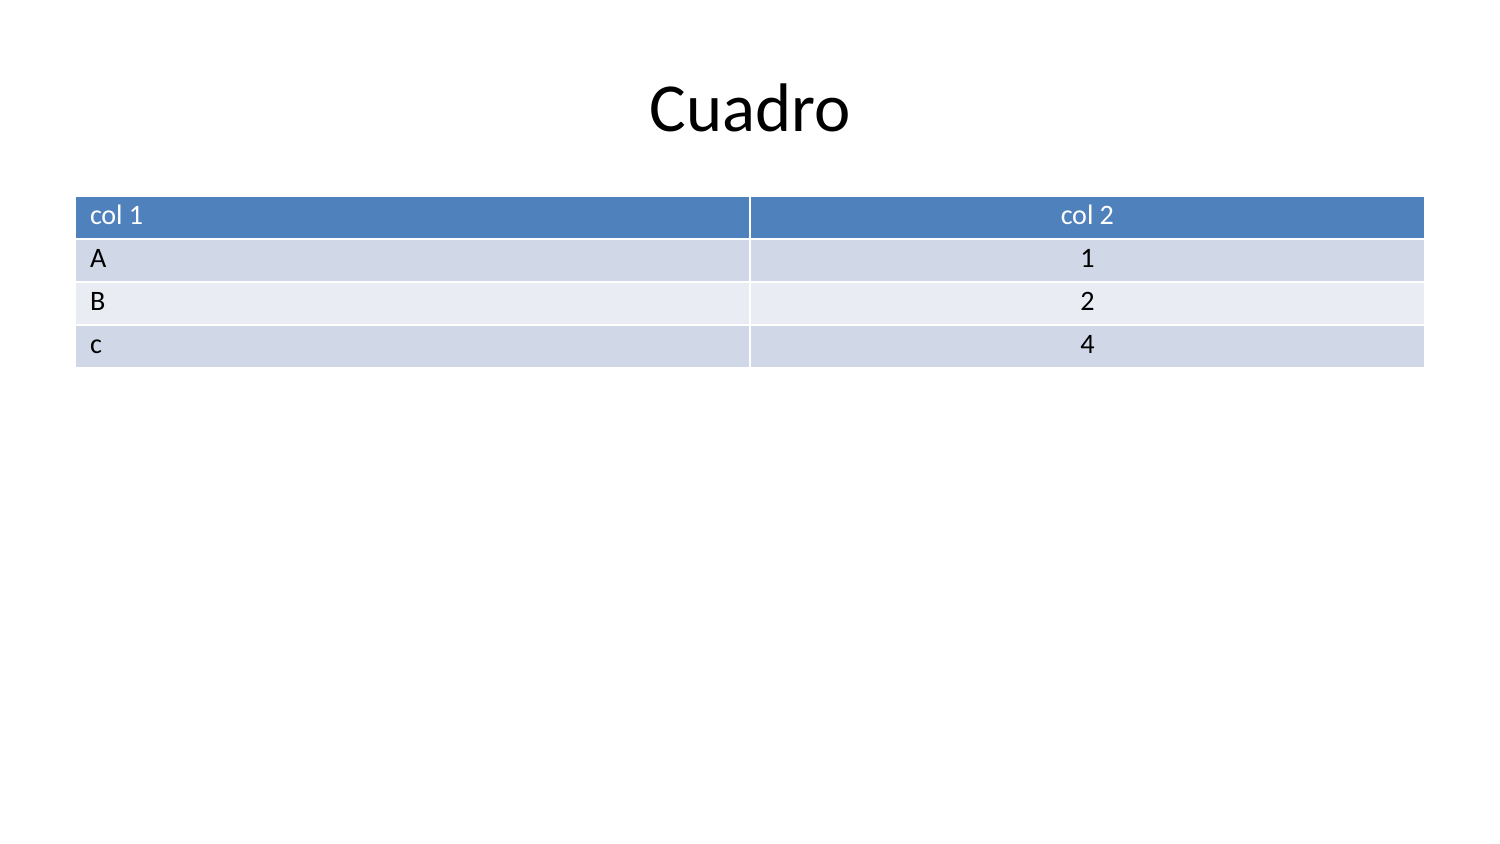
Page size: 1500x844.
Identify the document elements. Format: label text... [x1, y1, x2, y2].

table_cell 1 [751, 240, 1424, 281]
table_cell A [76, 240, 749, 281]
table_header col 2 [751, 197, 1424, 238]
table_cell B [76, 283, 749, 324]
title Cuadro [75, 33, 1425, 175]
table_header col 1 [76, 197, 749, 238]
table_cell c [76, 326, 749, 367]
table_cell 4 [751, 326, 1424, 367]
table_cell 2 [751, 283, 1424, 324]
